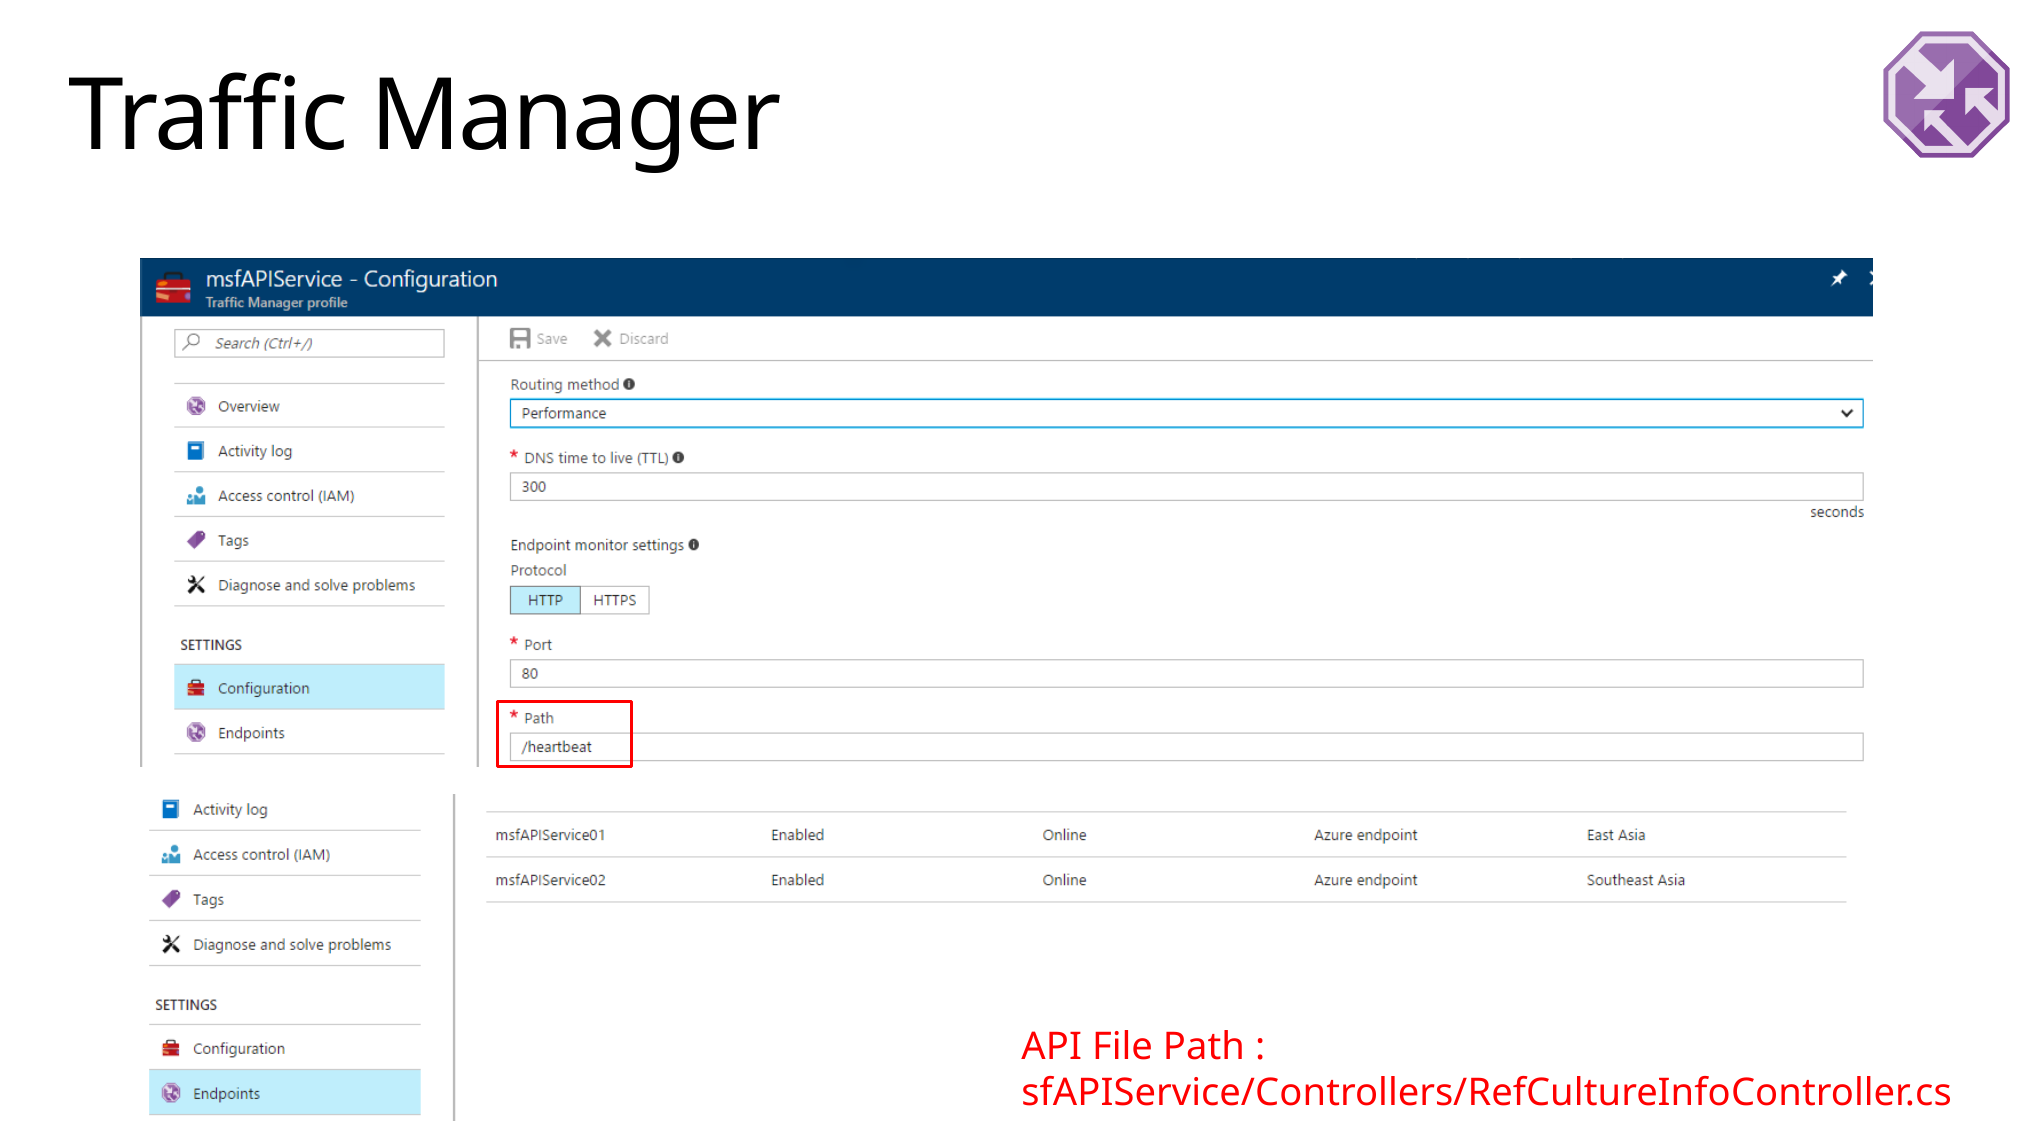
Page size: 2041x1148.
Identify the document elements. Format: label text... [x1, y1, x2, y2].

picture [140, 794, 1873, 1121]
picture [1883, 31, 2010, 158]
title Traffic Manager [45, 48, 1996, 199]
text_box API File Path : sfAPIService/Controllers/RefCultureInfoController.cs [1873, 1013, 2041, 1121]
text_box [140, 258, 1873, 768]
